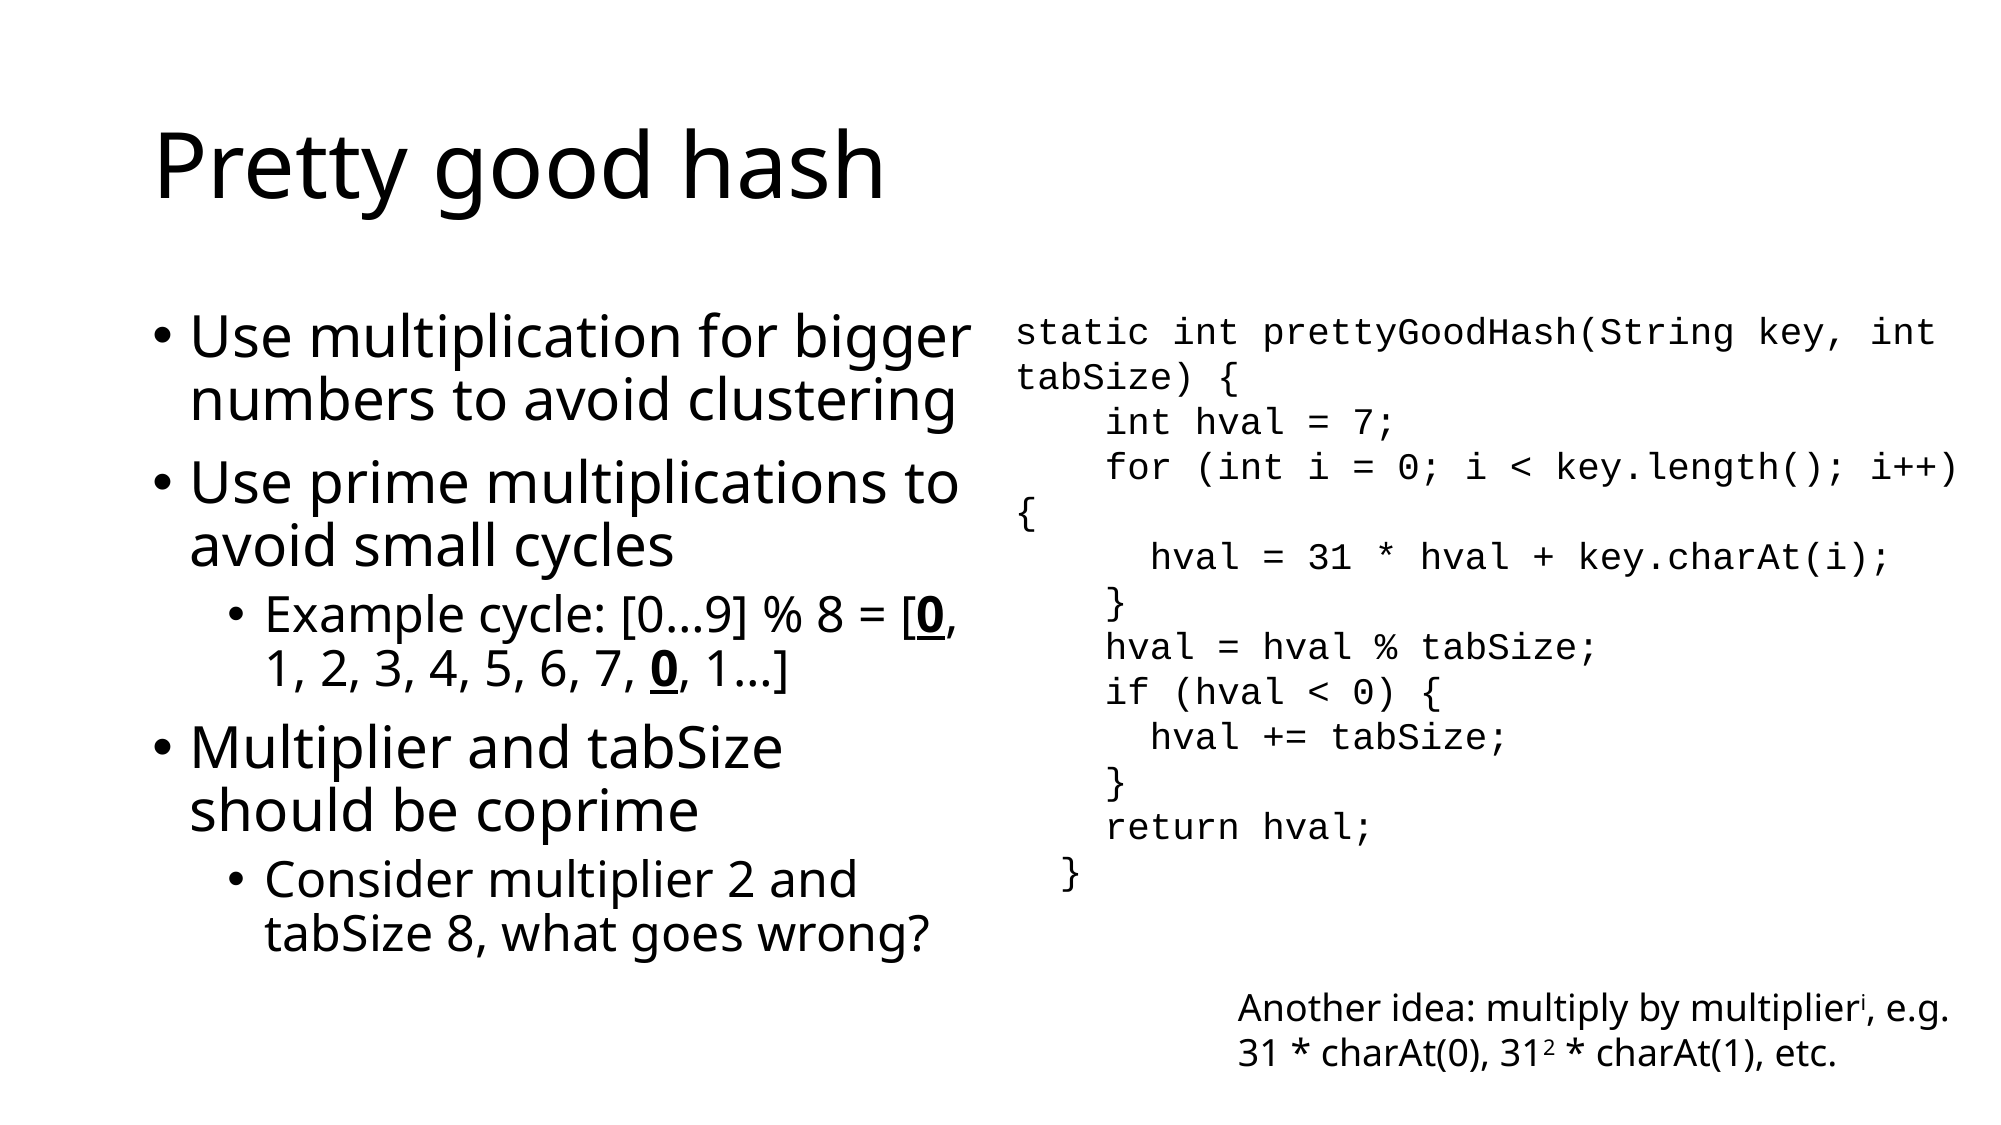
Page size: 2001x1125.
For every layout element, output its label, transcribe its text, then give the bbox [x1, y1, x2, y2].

text_box static int prettyGoodHash(String key, int tabSize) { int hval = 7; for (int i = 0; i < key.length(); i++) { hval = 31 * hval + key.charAt(i); } hval = hval % tabSize; if (hval < 0) { hval += tabSize; } return hval; } [999, 299, 2000, 900]
list Use multiplication for bigger numbers to avoid clustering Use prime multiplications to avoid small cycles Example cycle: [0…9] % 8 = [0, 1, 2, 3, 4, 5, 6, 7, 0, 1…] Multiplier and tabSize should be coprime Consider multiplier 2 and tabSize 8, what goes wrong? [137, 299, 1000, 1014]
text_box Another idea: multiply by multiplieri, e.g. 31 * charAt(0), 312 * charAt(1), etc. [1223, 976, 1975, 1082]
title Pretty good hash [137, 59, 1863, 278]
